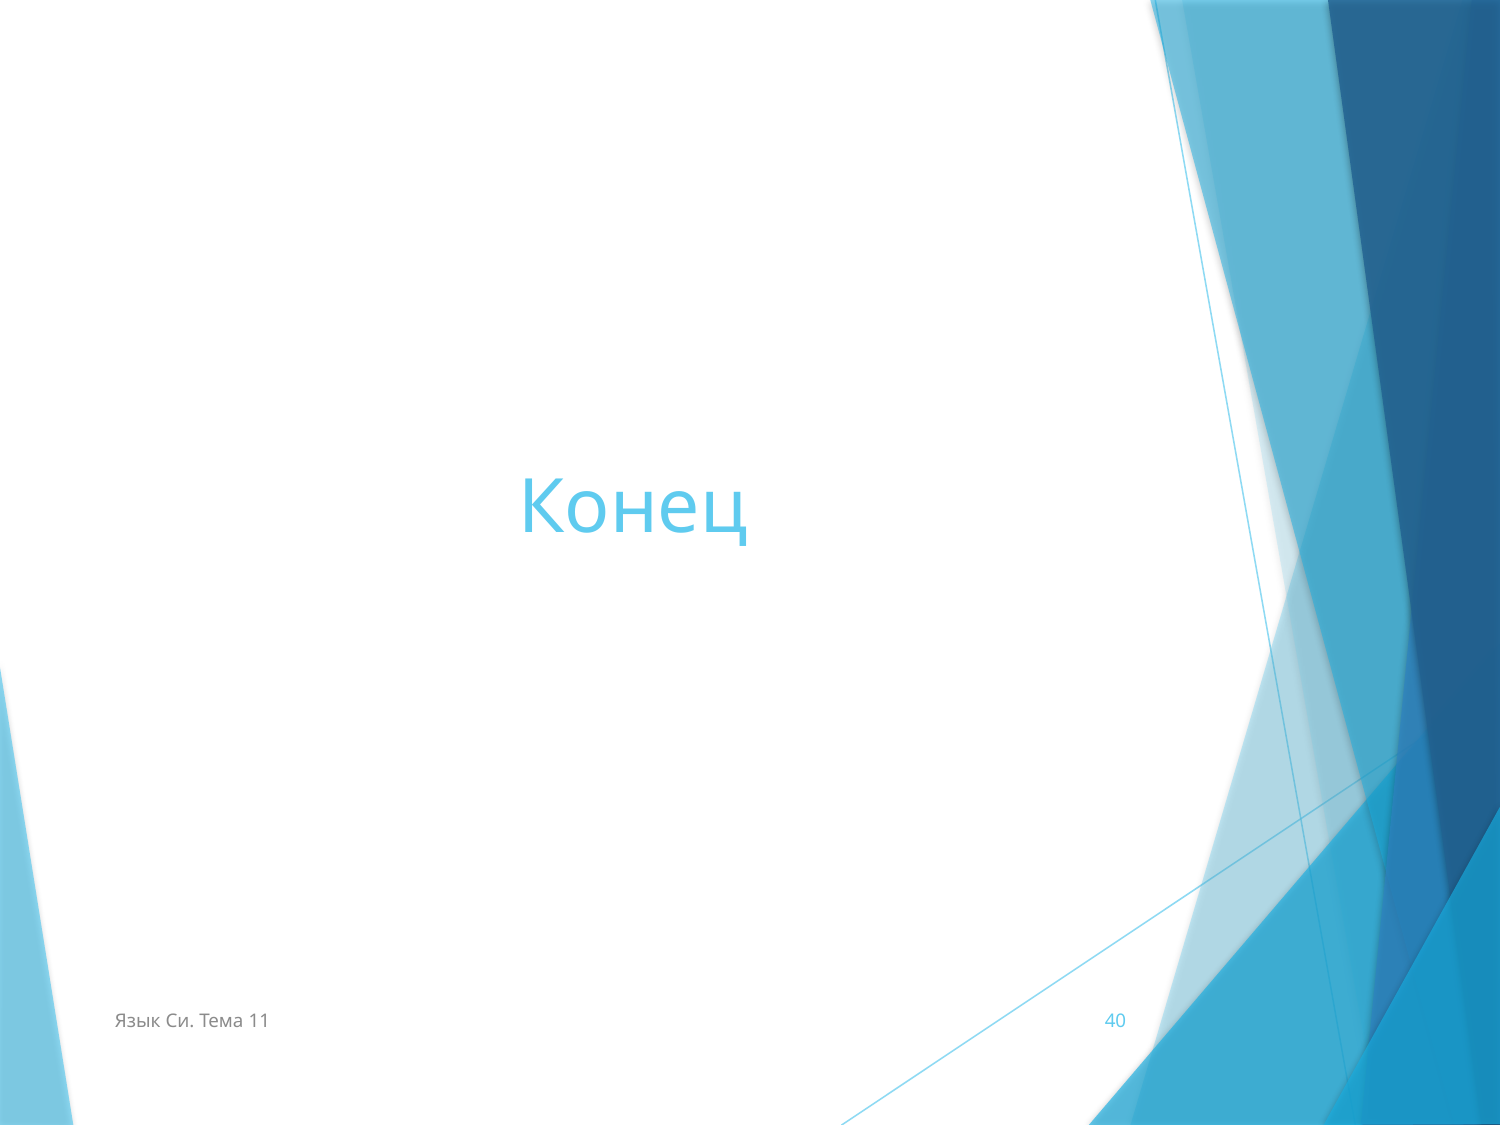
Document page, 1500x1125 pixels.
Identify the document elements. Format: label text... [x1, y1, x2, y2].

footer Язык Си. Тема 11 [99, 991, 859, 1051]
title Конец [112, 450, 1154, 667]
slide_number 40 [1057, 991, 1142, 1051]
